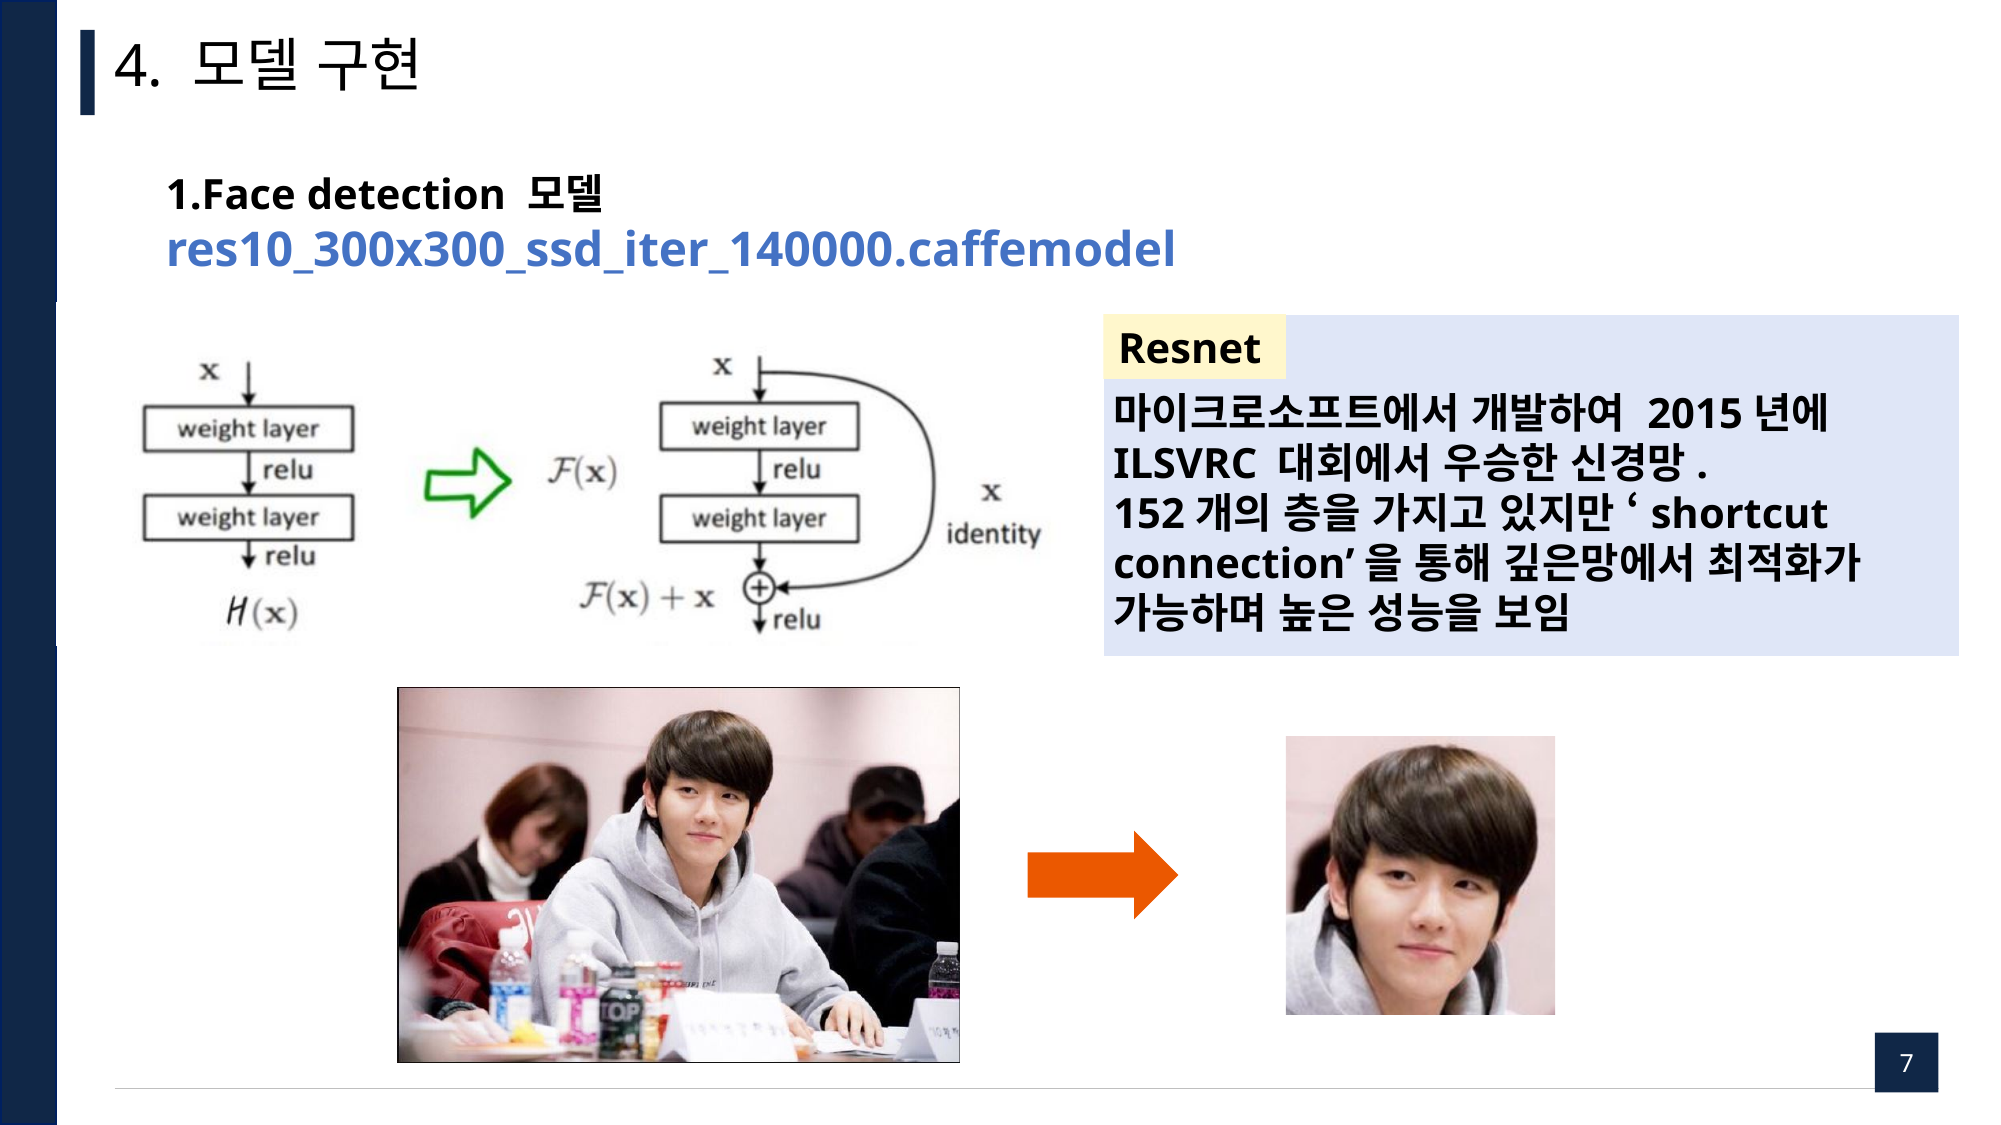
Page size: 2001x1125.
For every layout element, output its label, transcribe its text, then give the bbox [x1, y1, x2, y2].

text_box [1025, 825, 1182, 925]
text_box 7 [1874, 1089, 1939, 1093]
text_box Resnet 마이크로소프트에서 개발하여 2015년에 ILSVRC 대회에서 우승한 신경망. 152개의 층을 가지고 있지만 ‘shortcut connection’을 통해 깊은망에서 최적화가 가능하며 높은 성능을 보임 [1098, 329, 1960, 693]
text_box [1, 0, 57, 1125]
text_box Resnet [1103, 314, 1286, 379]
text_box 7 [1874, 1032, 1939, 1088]
text_box [1102, 313, 1961, 658]
text_box 1.Face detection 모델 res10_300x300_ssd_iter_140000.caffemodel [151, 160, 1698, 283]
text_box 4. 모델 구현 [114, 36, 1960, 99]
picture [1285, 735, 1556, 1015]
text_box [80, 29, 95, 116]
picture [56, 302, 1066, 646]
picture [397, 687, 960, 1063]
